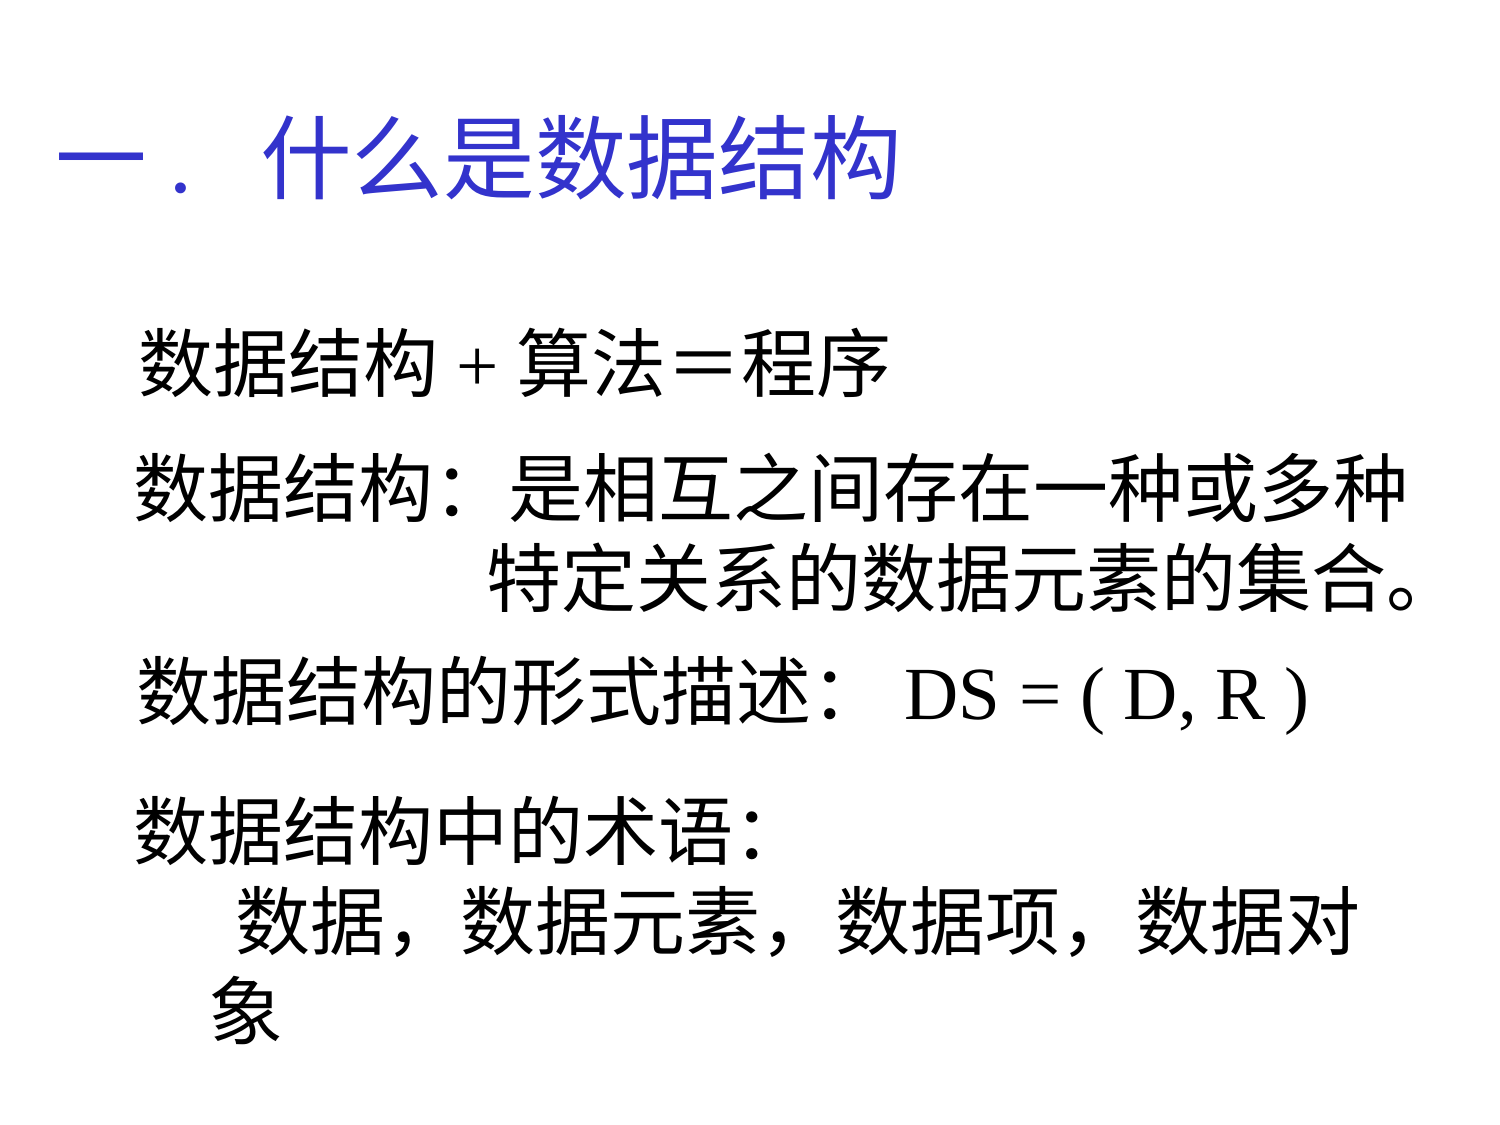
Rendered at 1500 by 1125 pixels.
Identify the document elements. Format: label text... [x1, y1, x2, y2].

text_box 数据结构中的术语： 数据，数据元素，数据项，数据对象 [118, 777, 1447, 1062]
text_box 一. 什么是数据结构 [40, 93, 1082, 219]
text_box 数据结构：是相互之间存在一种或多种 特定关系的数据元素的集合。 [118, 434, 1500, 629]
text_box 数据结构+算法＝程序 [123, 309, 1164, 415]
text_box 数据结构的形式描述：DS = ( D, R ) [121, 637, 1363, 743]
